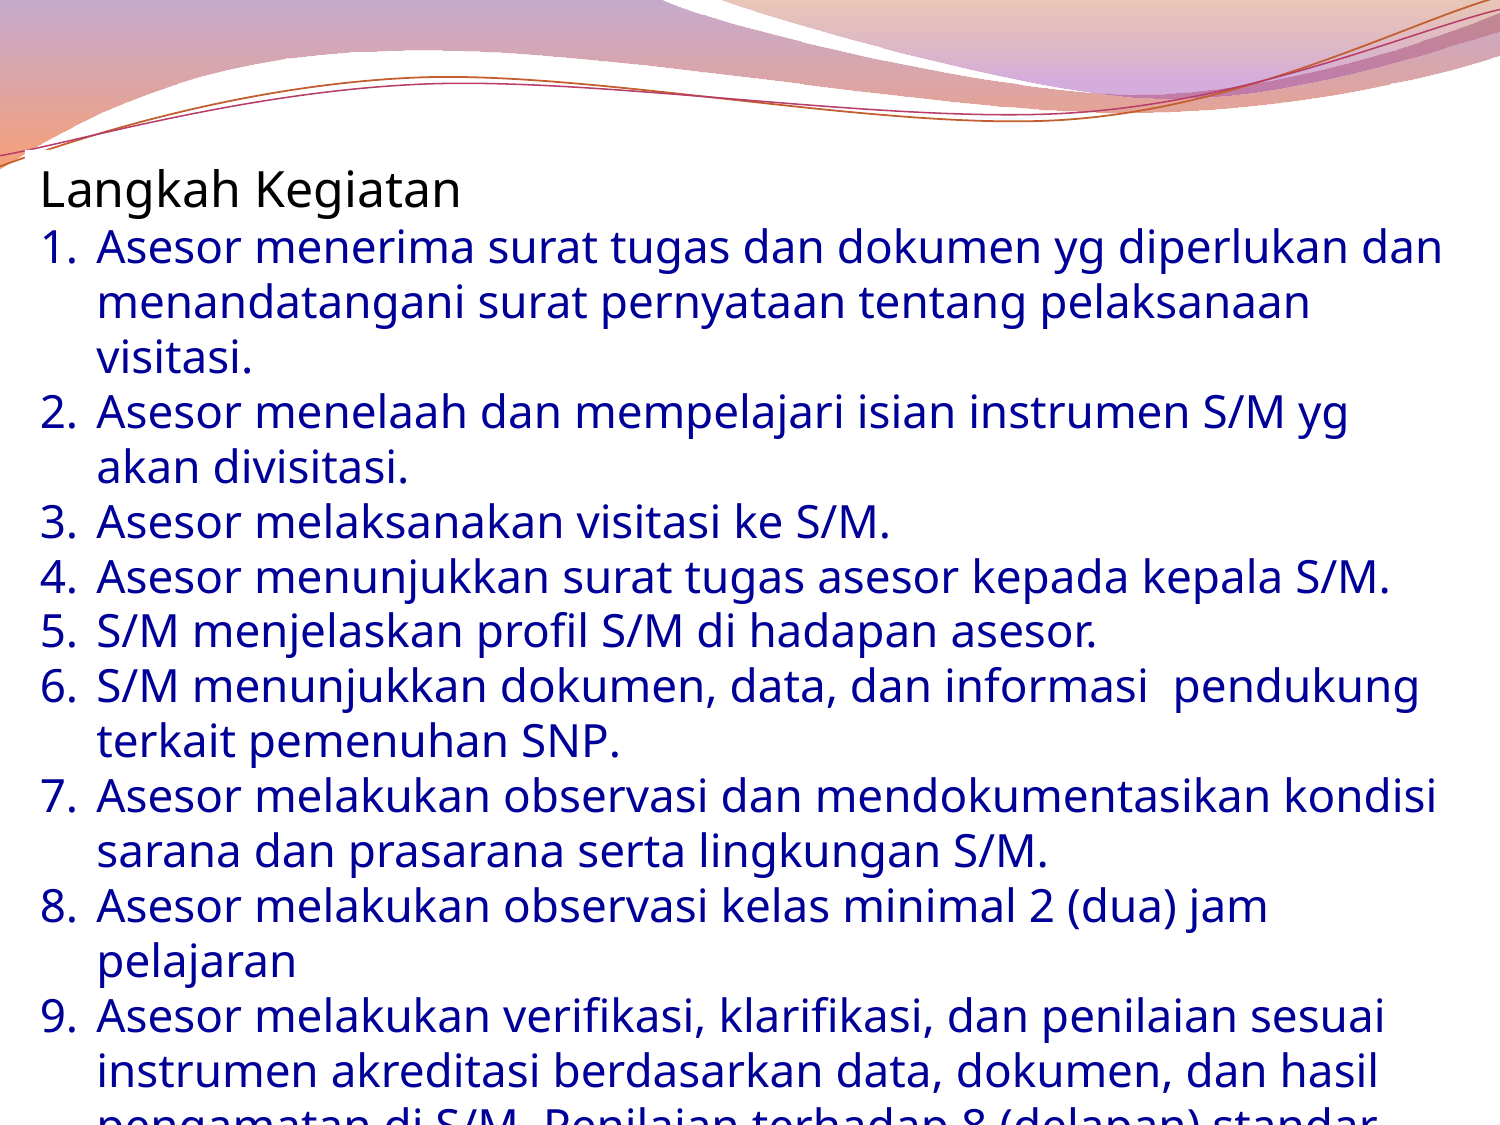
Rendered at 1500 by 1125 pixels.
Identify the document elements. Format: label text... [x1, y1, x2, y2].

text_box Langkah Kegiatan Asesor menerima surat tugas dan dokumen yg diperlukan dan menandatangani surat pernyataan tentang pelaksanaan visitasi. Asesor menelaah dan mempelajari isian instrumen S/M yg akan divisitasi. Asesor melaksanakan visitasi ke S/M. Asesor menunjukkan surat tugas asesor kepada kepala S/M. S/M menjelaskan profil S/M di hadapan asesor. S/M menunjukkan dokumen, data, dan informasi pendukung terkait pemenuhan SNP. Asesor melakukan observasi dan mendokumentasikan kondisi sarana dan prasarana serta lingkungan S/M. Asesor melakukan observasi kelas minimal 2 (dua) jam pelajaran Asesor melakukan verifikasi, klarifikasi, dan penilaian sesuai instrumen akreditasi berdasarkan data, dokumen, dan hasil pengamatan di S/M. Penilaian terhadap 8 (delapan) standar dilakukan secara mandiri. [24, 149, 1475, 1125]
